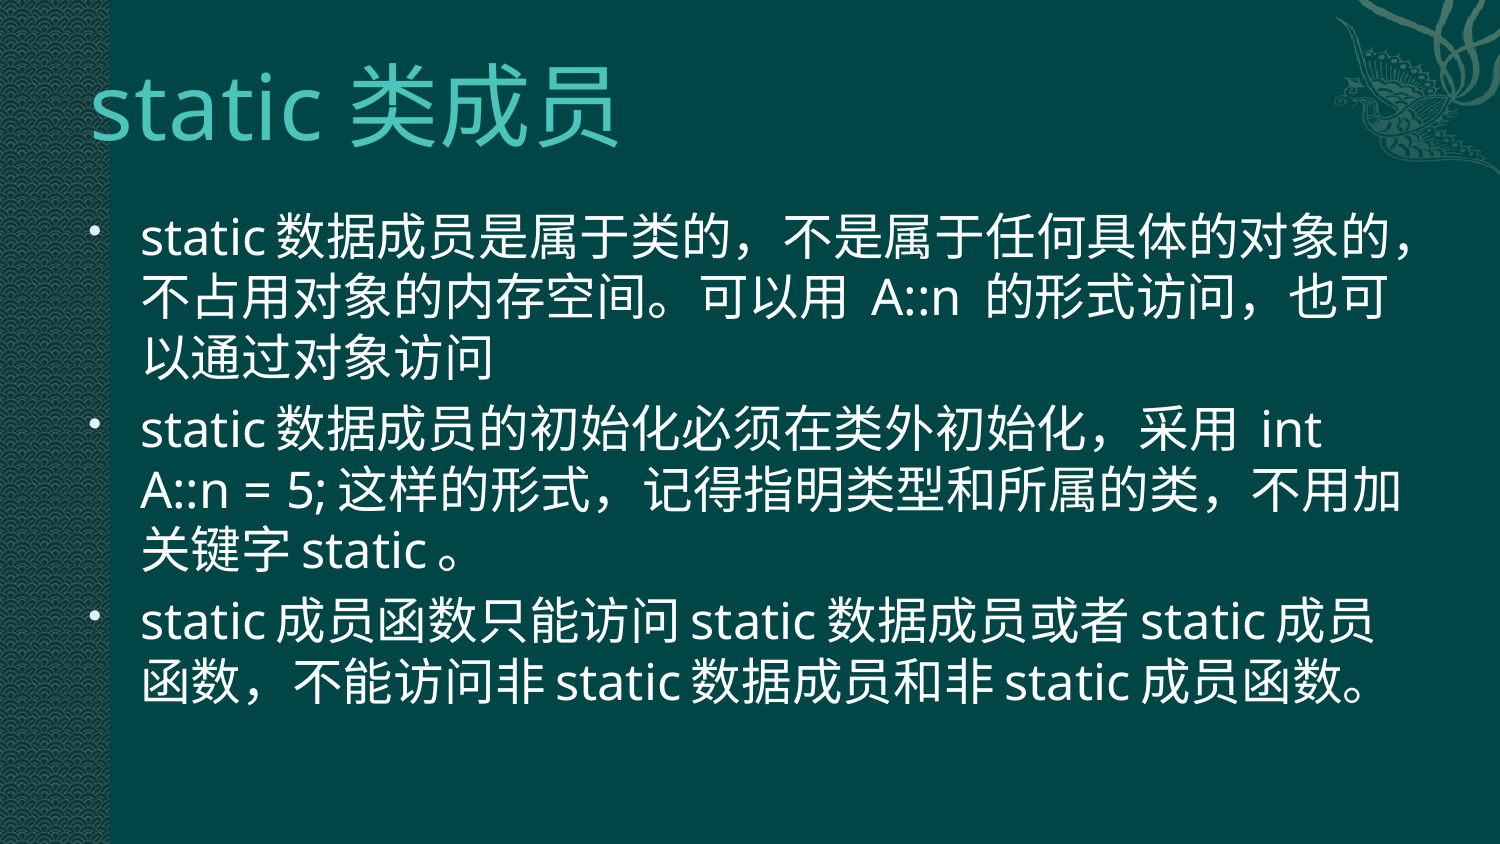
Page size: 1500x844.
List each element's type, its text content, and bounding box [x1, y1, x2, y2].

title static类成员 [75, 33, 1351, 175]
list static数据成员是属于类的，不是属于任何具体的对象的，不占用对象的内存空间。可以用 A::n 的形式访问，也可以通过对象访问 static数据成员的初始化必须在类外初始化，采用 int A::n = 5;这样的形式，记得指明类型和所属的类，不用加关键字static。 static成员函数只能访问static数据成员或者static成员函数，不能访问非static数据成员和非static成员函数。 [75, 196, 1425, 754]
picture [0, 0, 110, 844]
